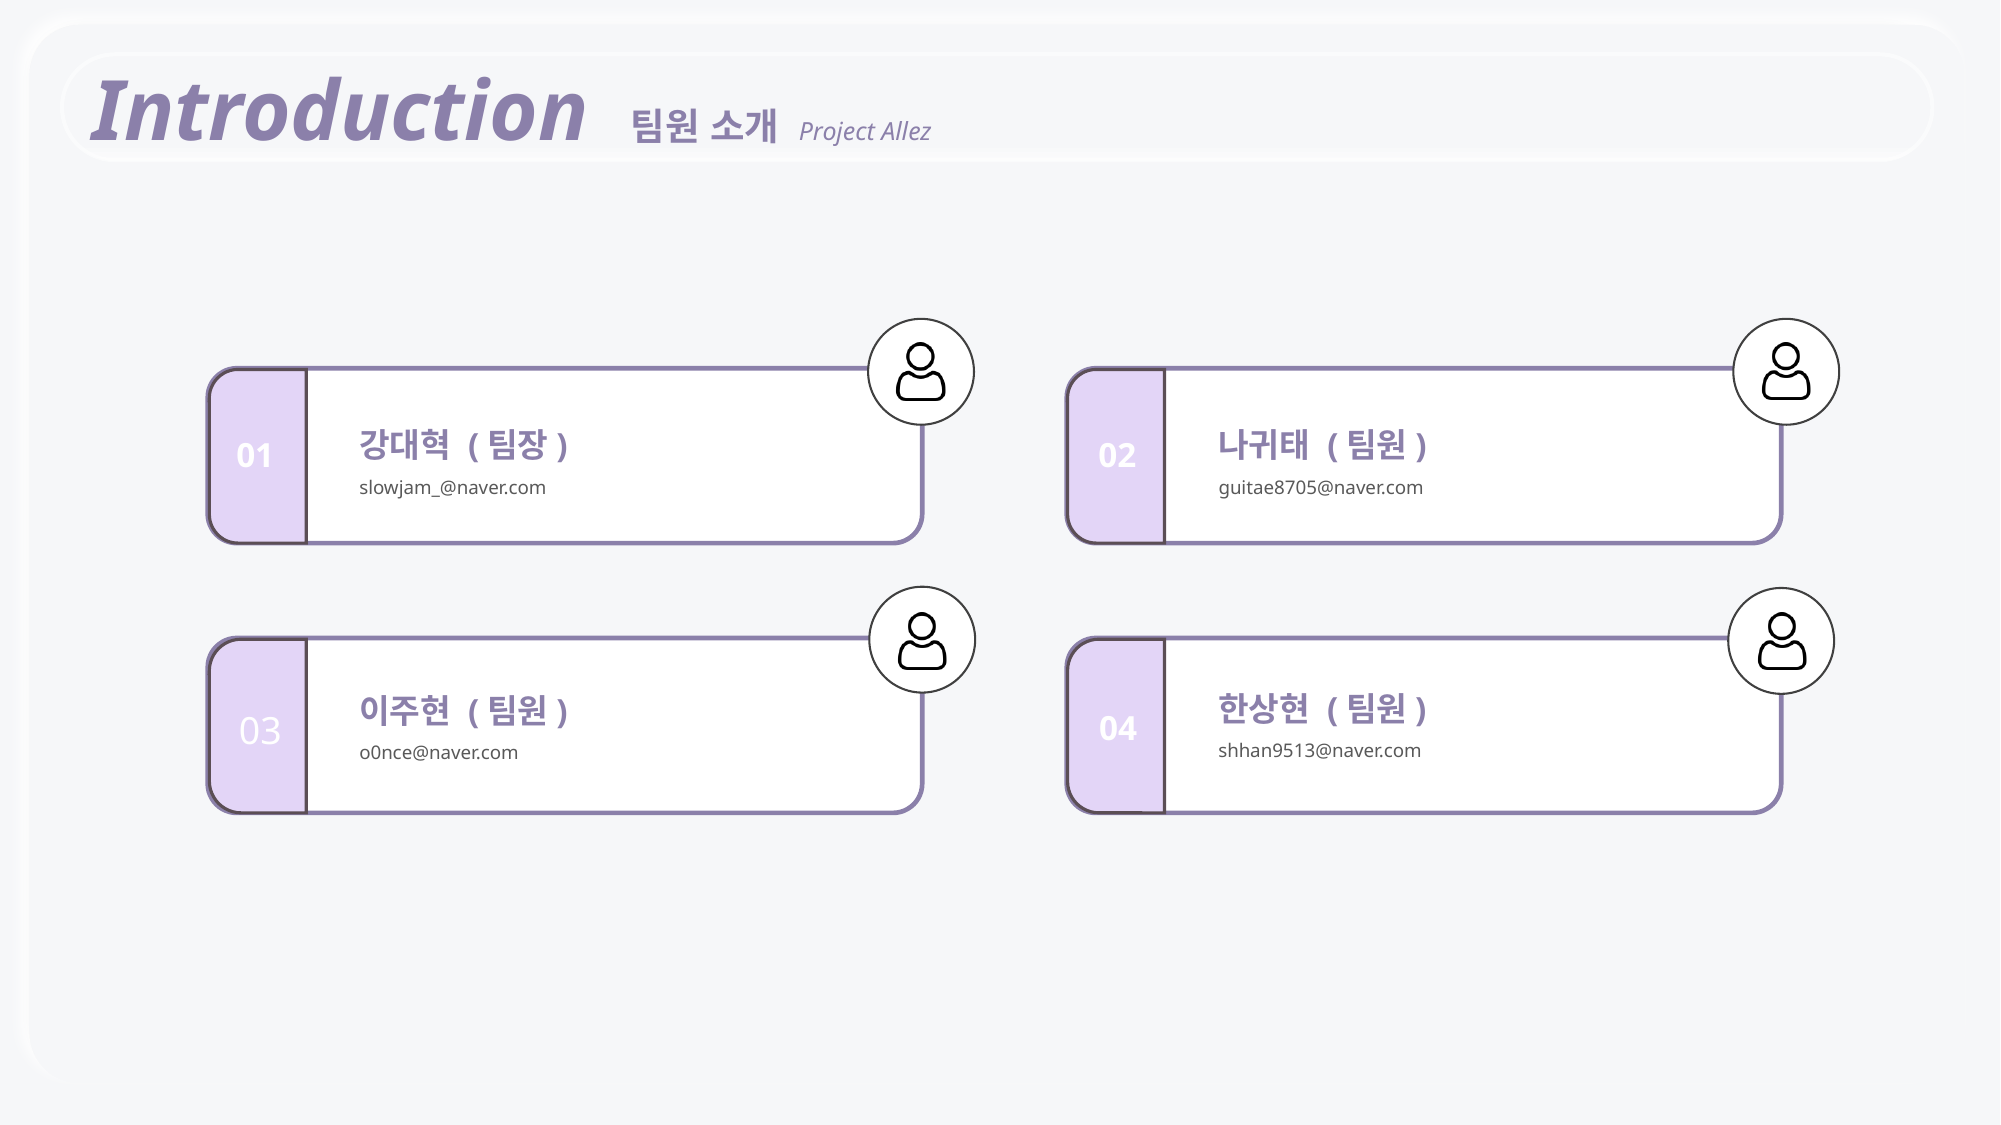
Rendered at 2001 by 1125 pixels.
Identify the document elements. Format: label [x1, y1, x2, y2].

text_box [29, 24, 1965, 1083]
picture [893, 612, 951, 670]
picture [1757, 342, 1815, 400]
picture [891, 342, 950, 401]
picture [1753, 612, 1811, 670]
